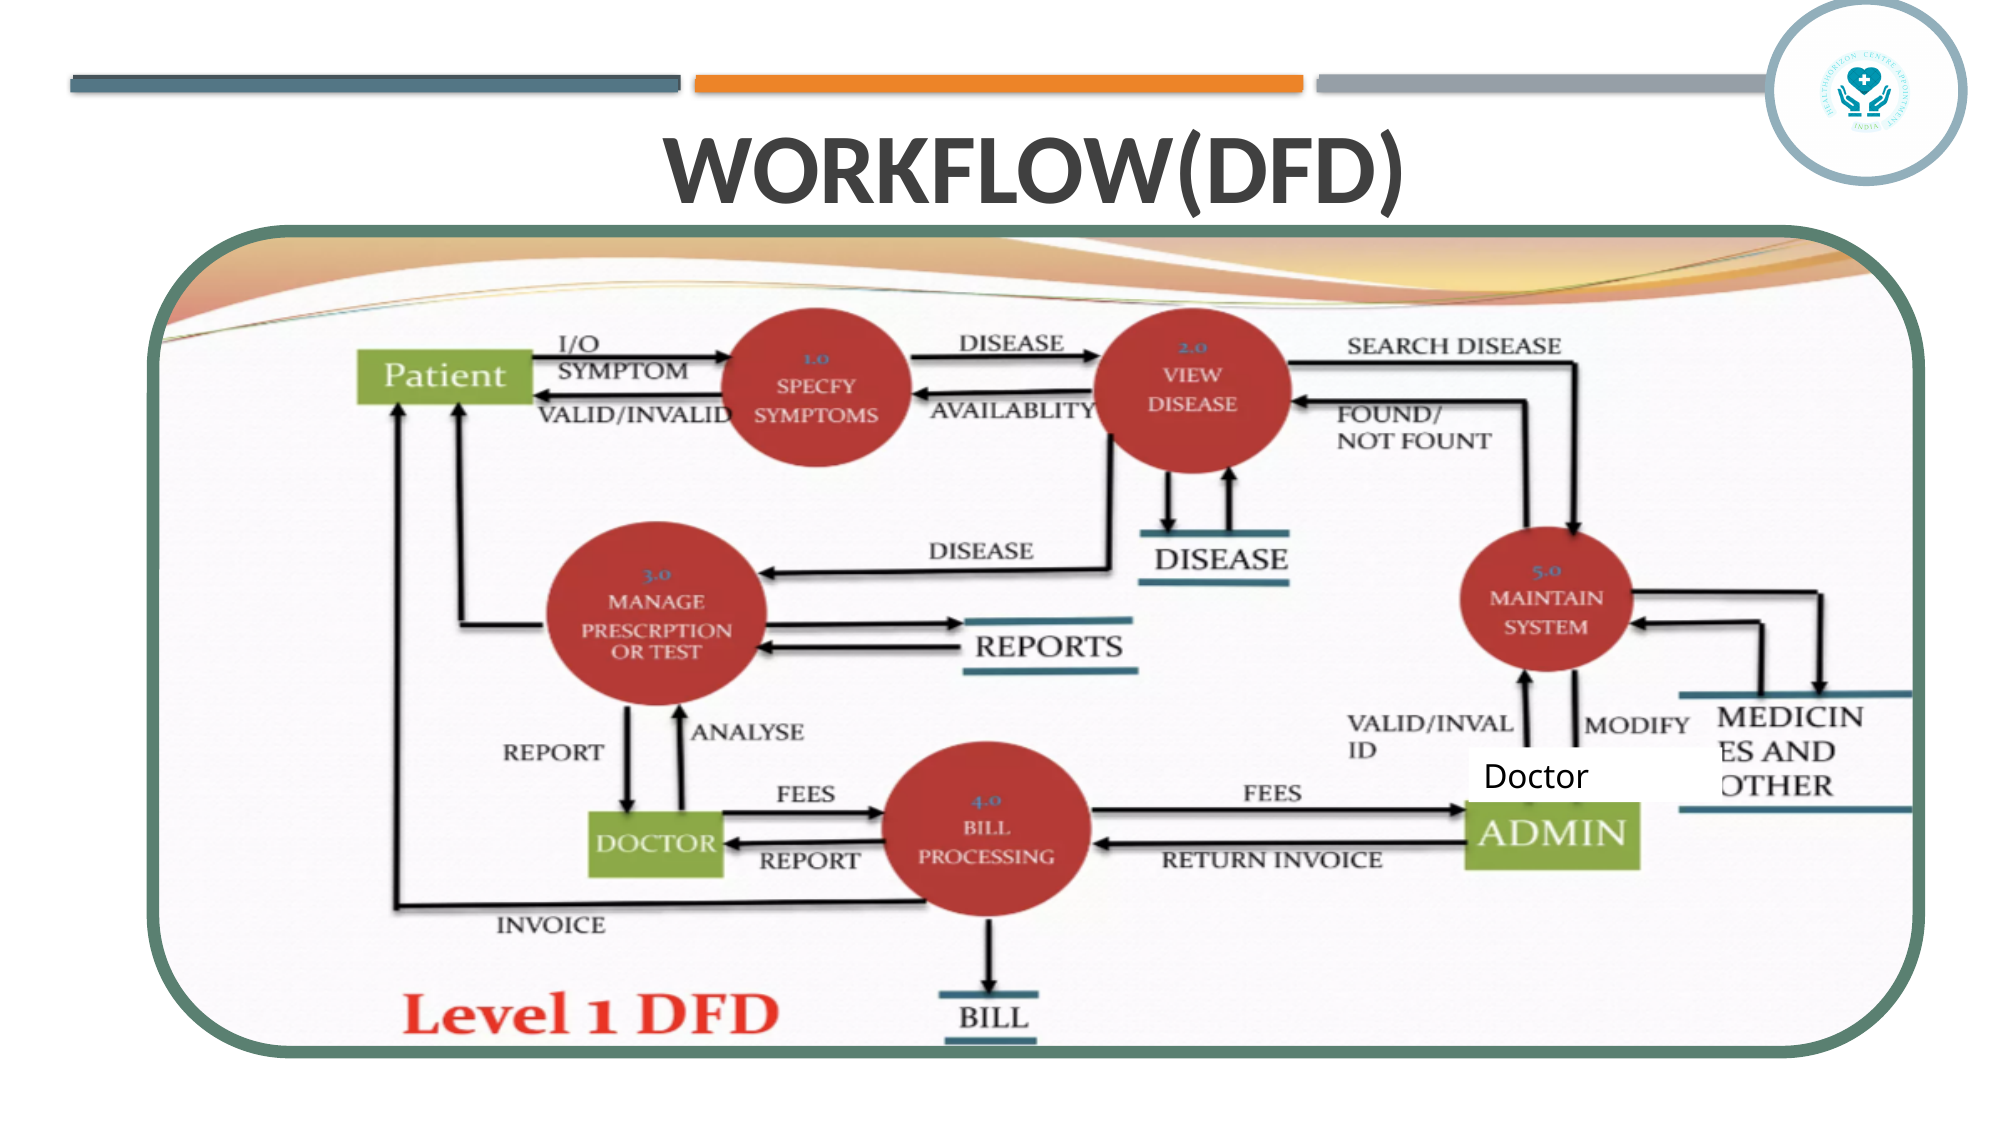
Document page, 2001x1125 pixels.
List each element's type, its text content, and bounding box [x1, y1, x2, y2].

title Workflow(DFD) [226, 109, 1846, 232]
text_box [1767, 0, 1965, 184]
text_box Doctor [1468, 747, 1723, 803]
text_box [151, 229, 1921, 1054]
